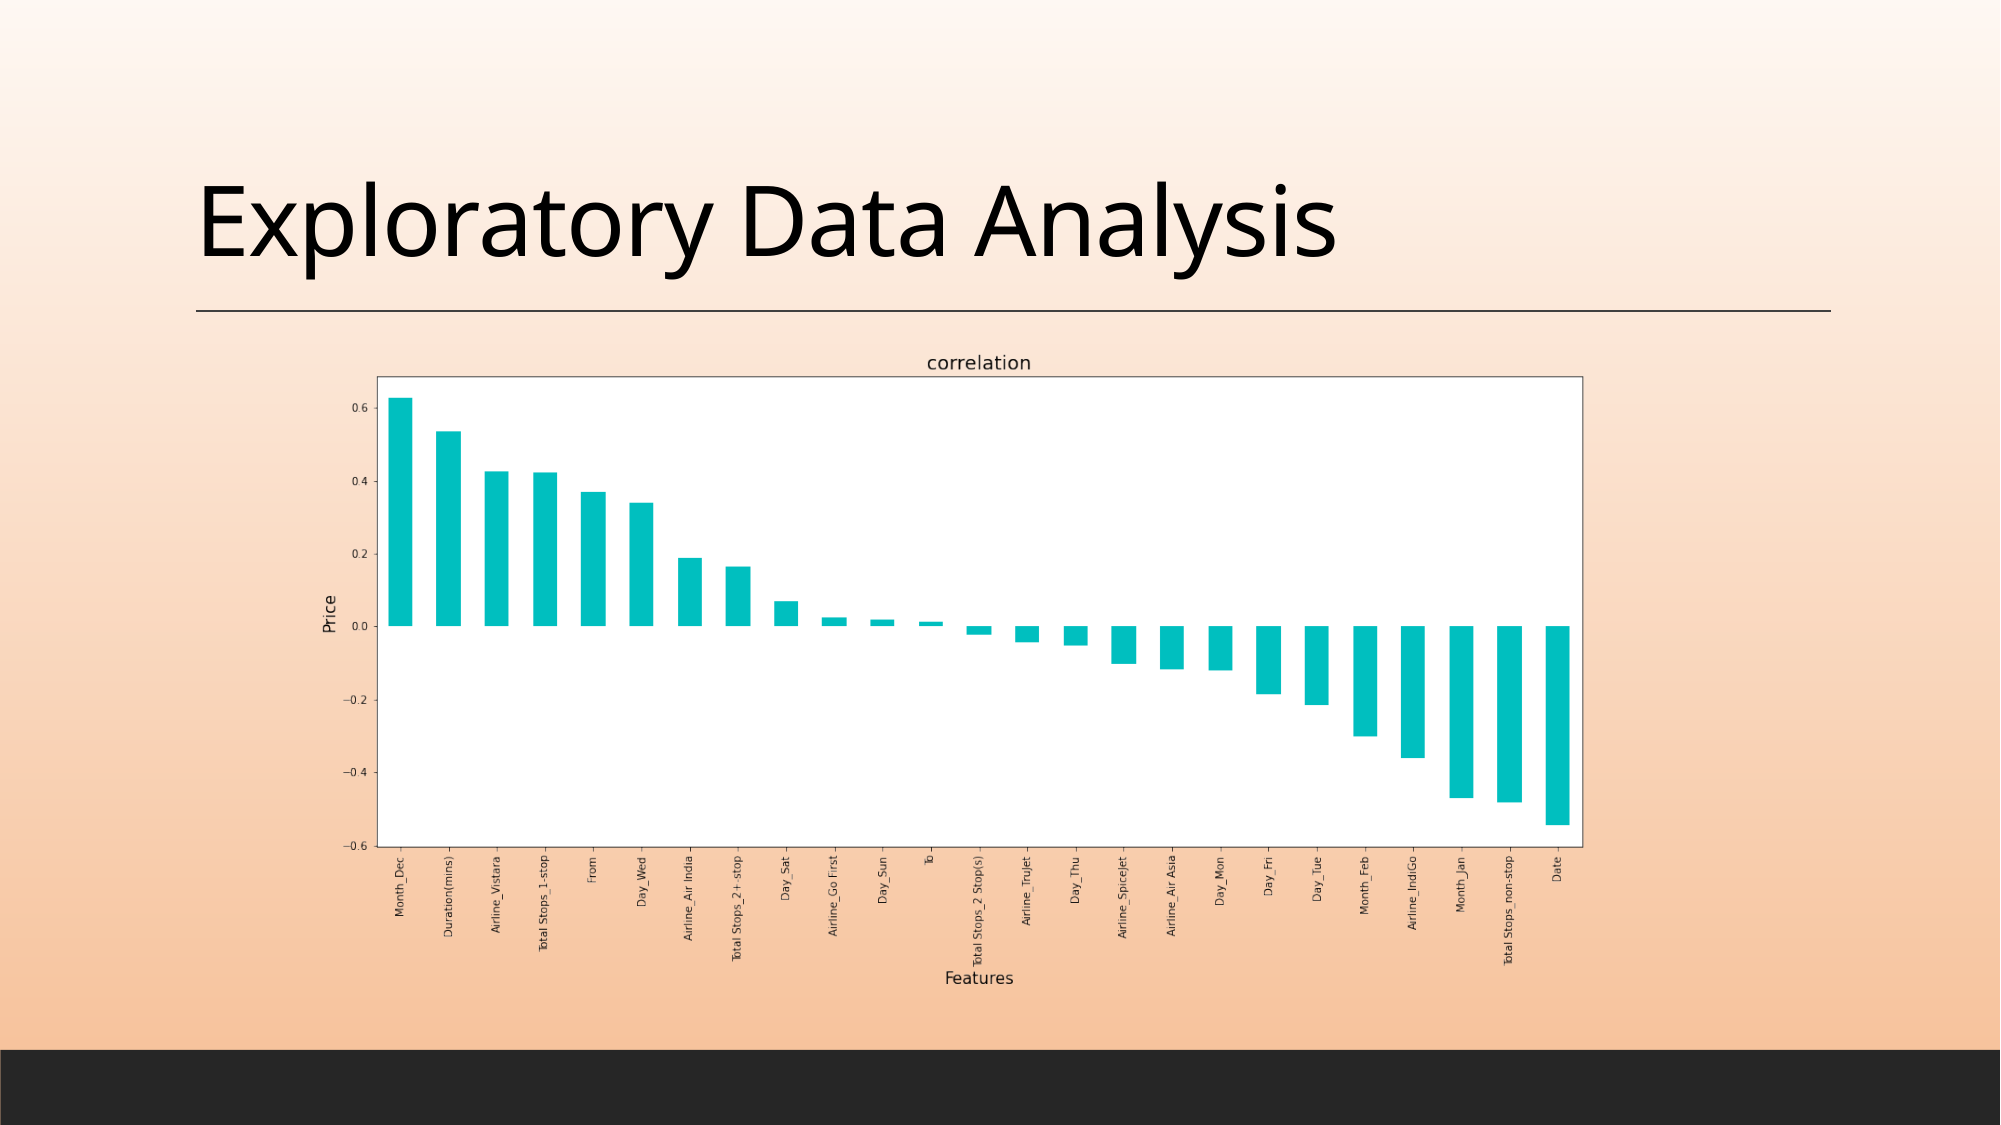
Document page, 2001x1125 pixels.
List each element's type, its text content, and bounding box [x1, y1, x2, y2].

picture [313, 347, 1590, 996]
title Exploratory Data Analysis [180, 47, 1830, 285]
